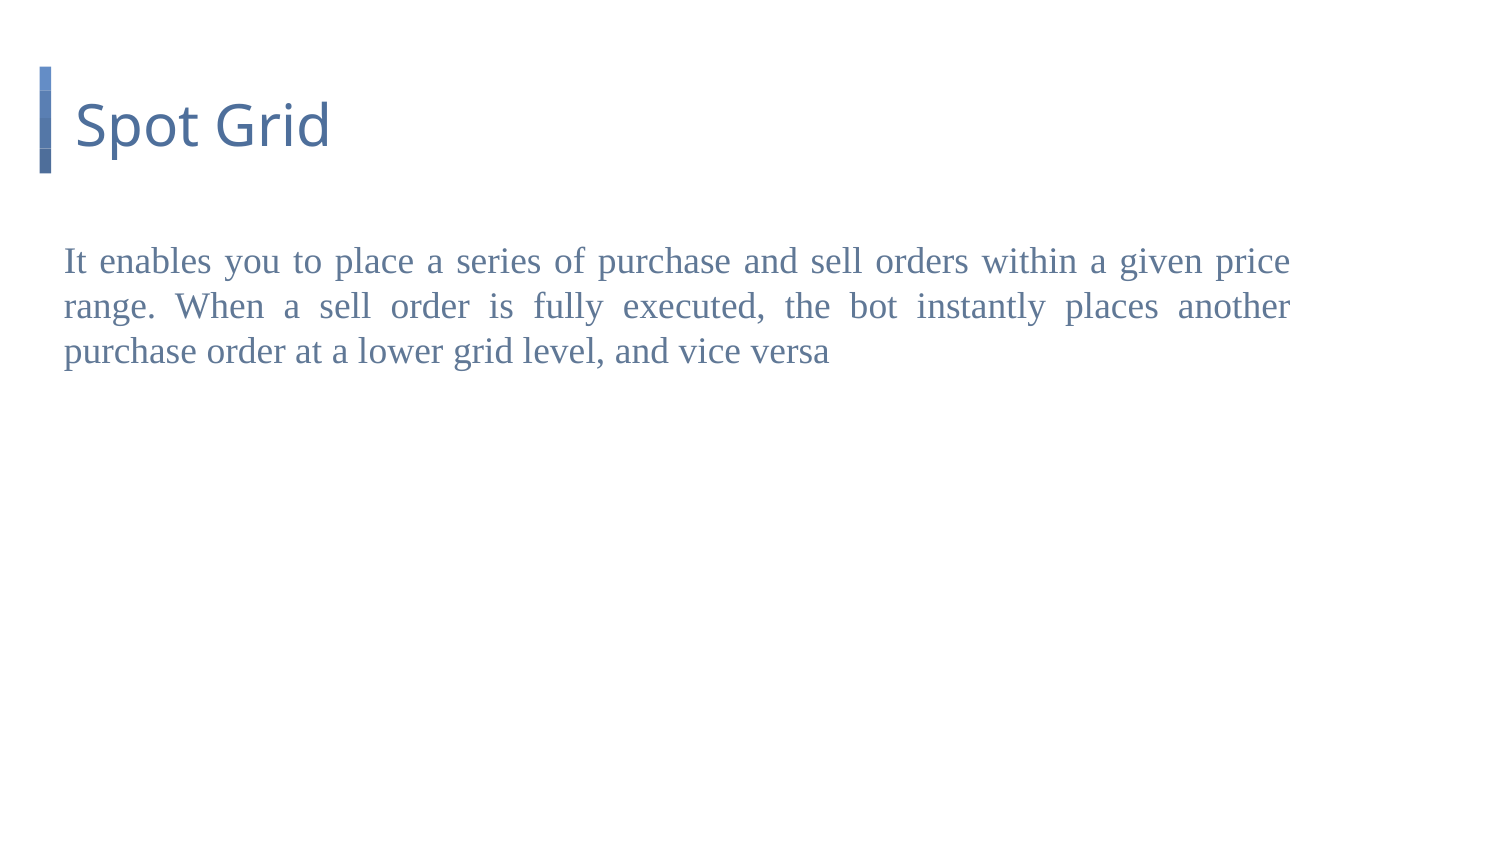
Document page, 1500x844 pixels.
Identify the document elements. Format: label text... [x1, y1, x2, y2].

list It enables you to place a series of purchase and sell orders within a given price range. When a sell order is fully executed, the bot instantly places another purchase order at a lower grid level, and vice versa [48, 221, 1308, 782]
title Spot Grid [60, 72, 1449, 167]
